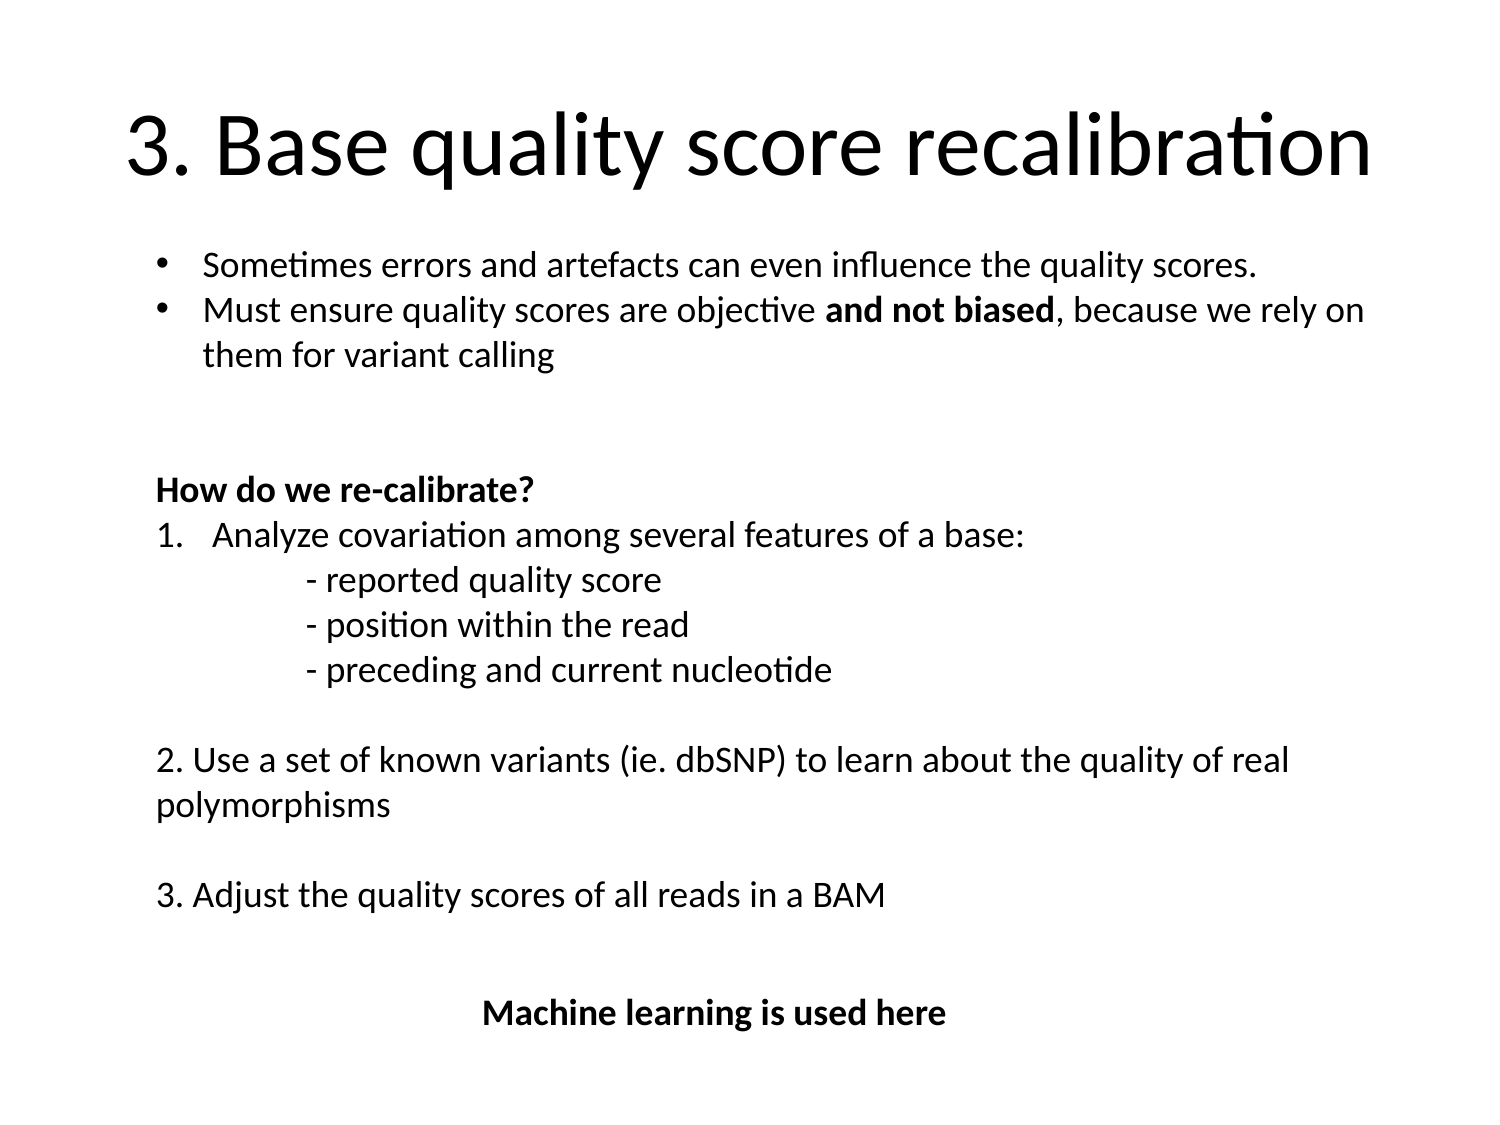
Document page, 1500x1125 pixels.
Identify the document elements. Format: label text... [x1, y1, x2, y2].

title 3. Base quality score recalibration [75, 45, 1425, 233]
text_box Sometimes errors and artefacts can even influence the quality scores. Must ensure quality scores are objective and not biased, because we rely on them for variant calling How do we re-calibrate? Analyze covariation among several features of a base: - reported quality score - position within the read - preceding and current nucleotide 2. Use a set of known variants (ie. dbSNP) to learn about the quality of real polymorphisms 3. Adjust the quality scores of all reads in a BAM [141, 232, 1444, 923]
text_box Machine learning is used here [467, 980, 1002, 1041]
